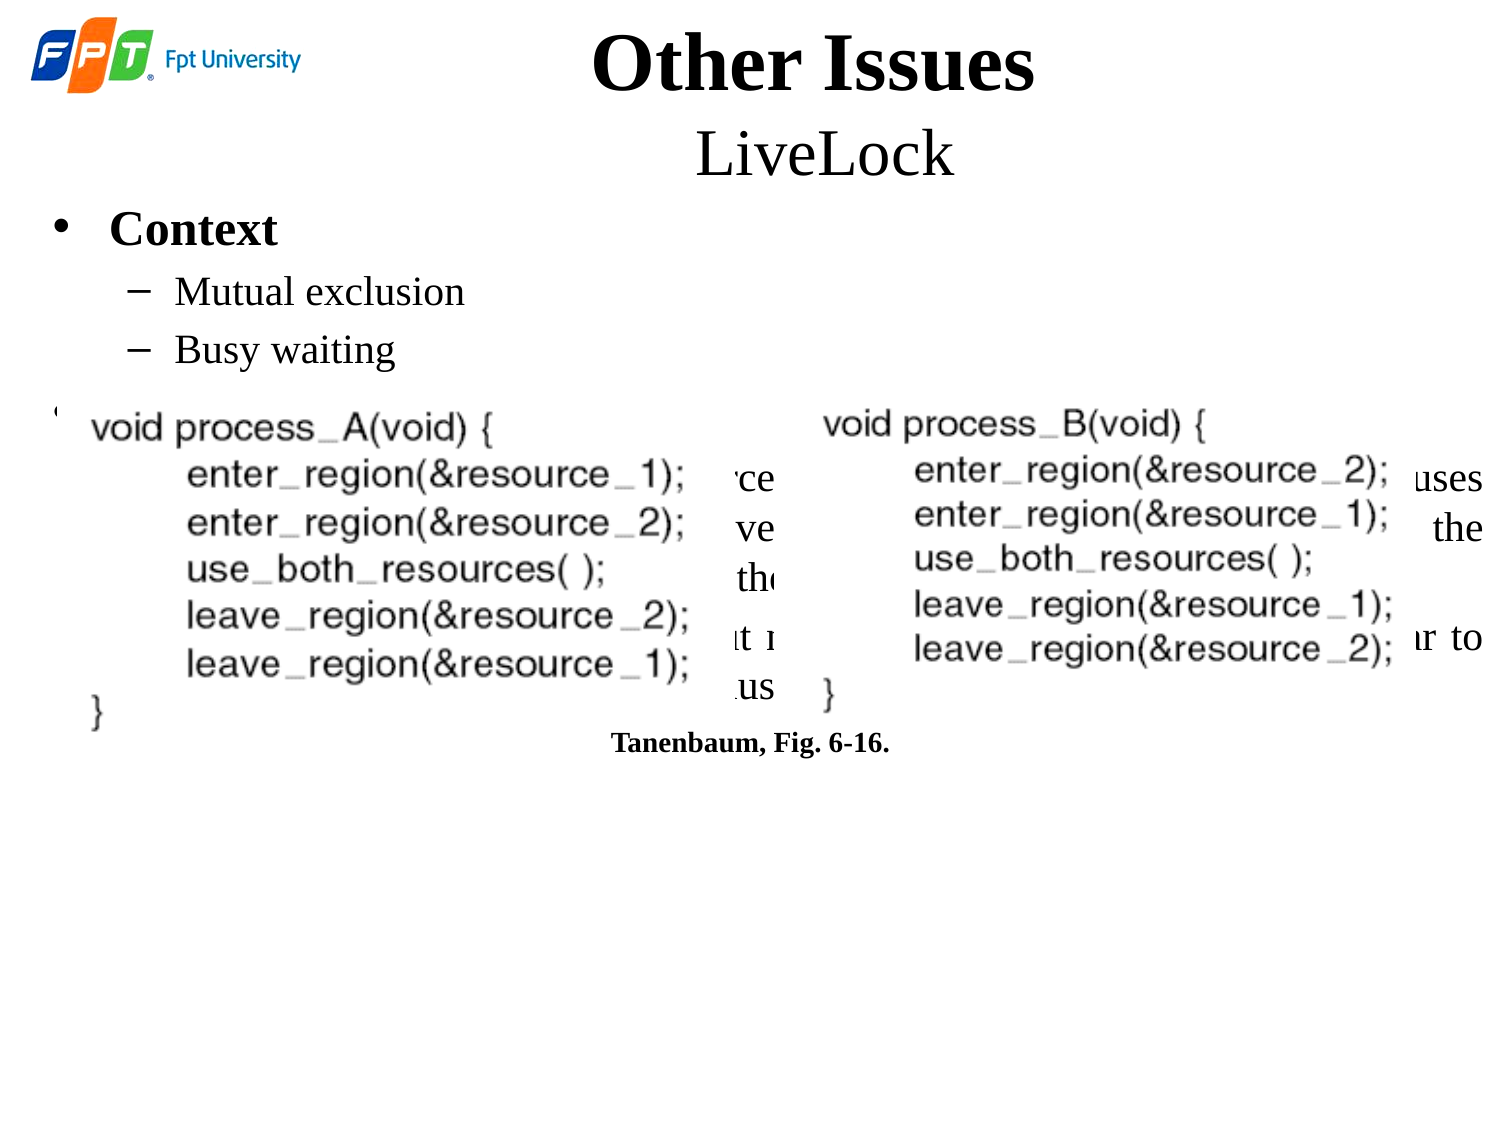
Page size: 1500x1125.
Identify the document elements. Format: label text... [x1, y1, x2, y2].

picture [774, 387, 1416, 741]
list Context Mutual exclusion Busy waiting Definition Each process acquires one resources, but it is not progressing because it uses up its CPU quantum over and over and over to checking to take/ enter the resource/ critical regions (in the other word, it is running) → Is the equivalent of deadlock but no process is blocked (and it is similar to starvations because the process must wait for a long time) [37, 187, 1500, 725]
title Other Issues LiveLock [150, 0, 1500, 187]
picture [0, 0, 150, 122]
picture [57, 391, 735, 759]
text_box Tanenbaum, Fig. 6-16. [596, 716, 906, 767]
